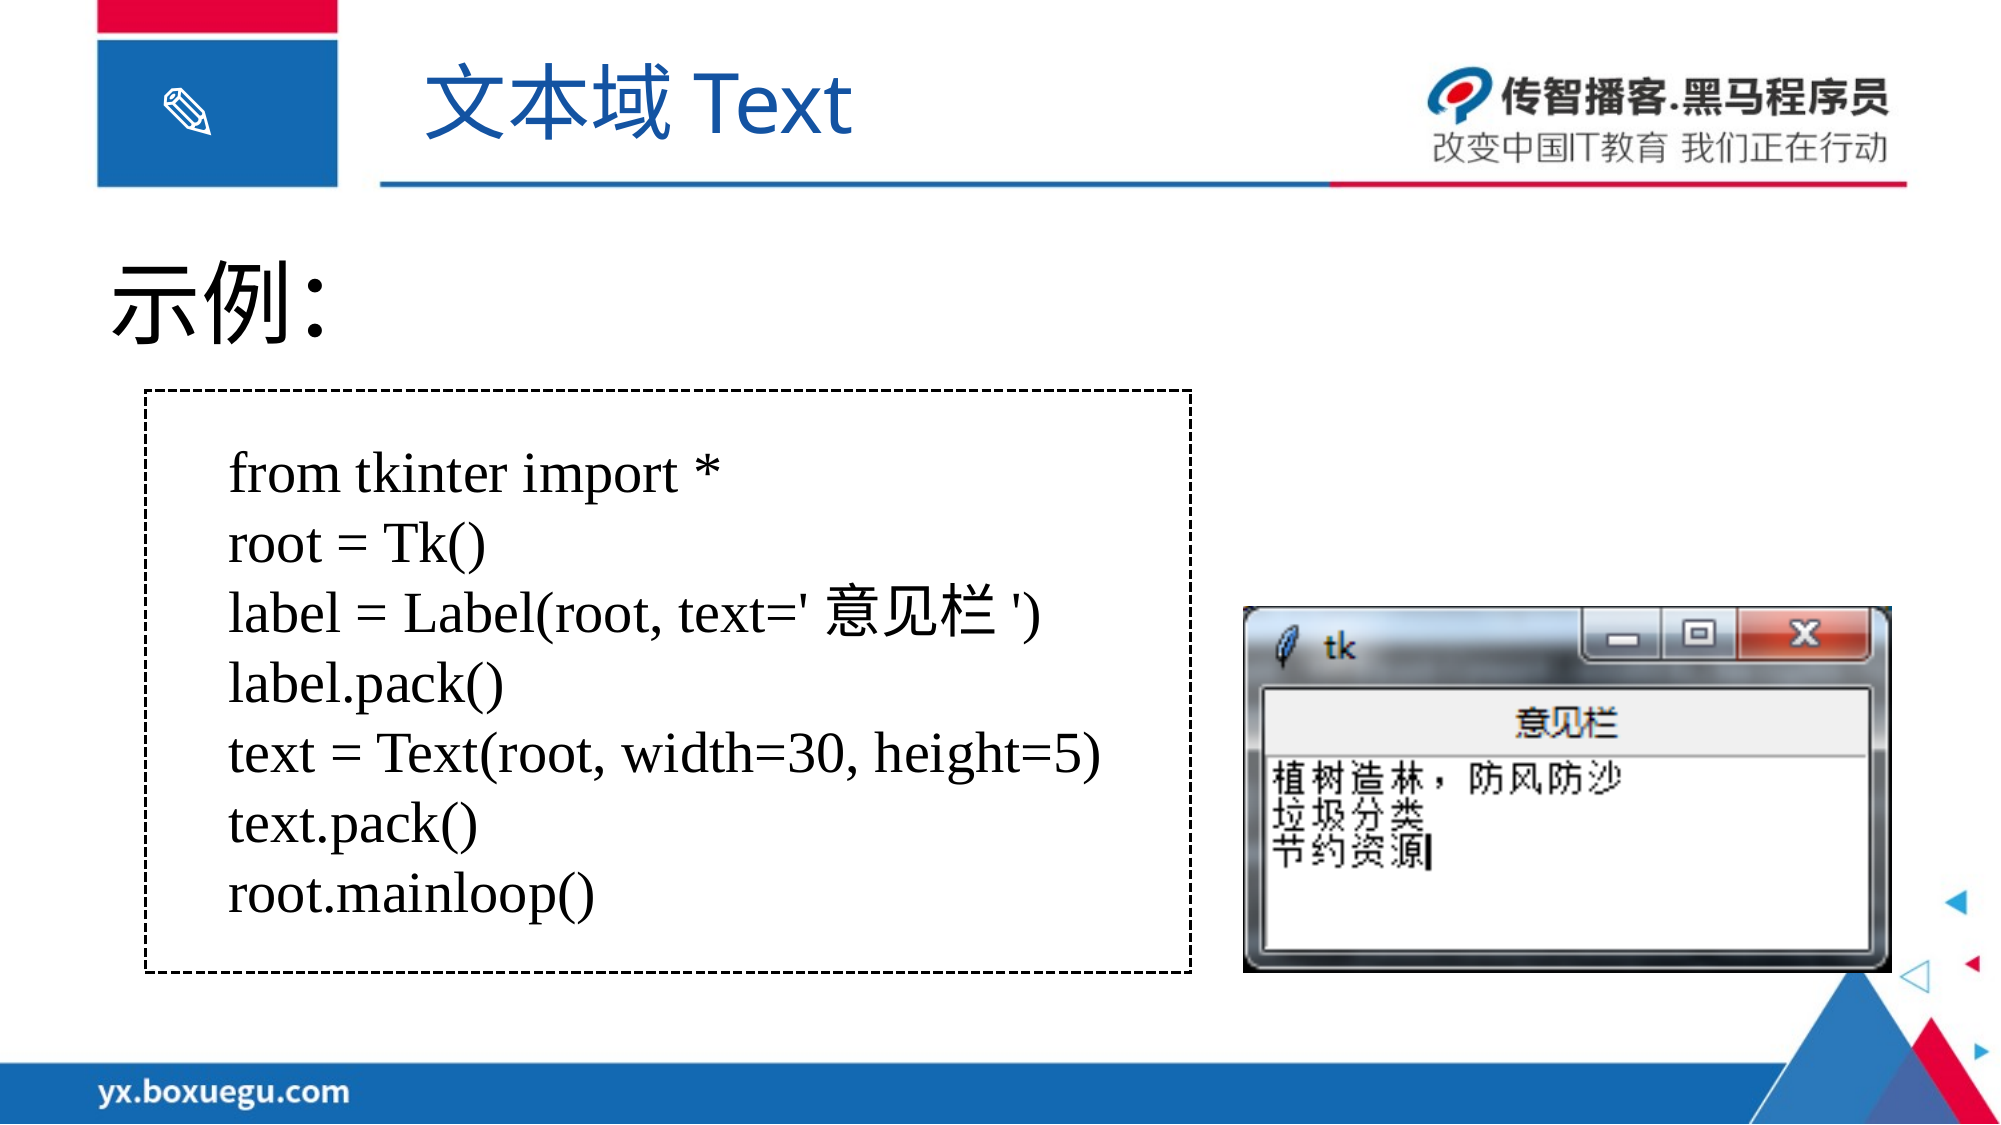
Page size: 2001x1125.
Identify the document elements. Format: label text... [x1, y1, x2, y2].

text_box [145, 390, 1191, 973]
text_box from tkinter import * root = Tk() label = Label(root, text='意见栏') label.pack() text = Text(root, width=30, height=5) text.pack() root.mainloop() [213, 426, 1123, 932]
text_box 示例： [94, 216, 1938, 364]
text_box 文本域Text [409, 43, 1292, 158]
picture [0, 0, 2000, 1124]
